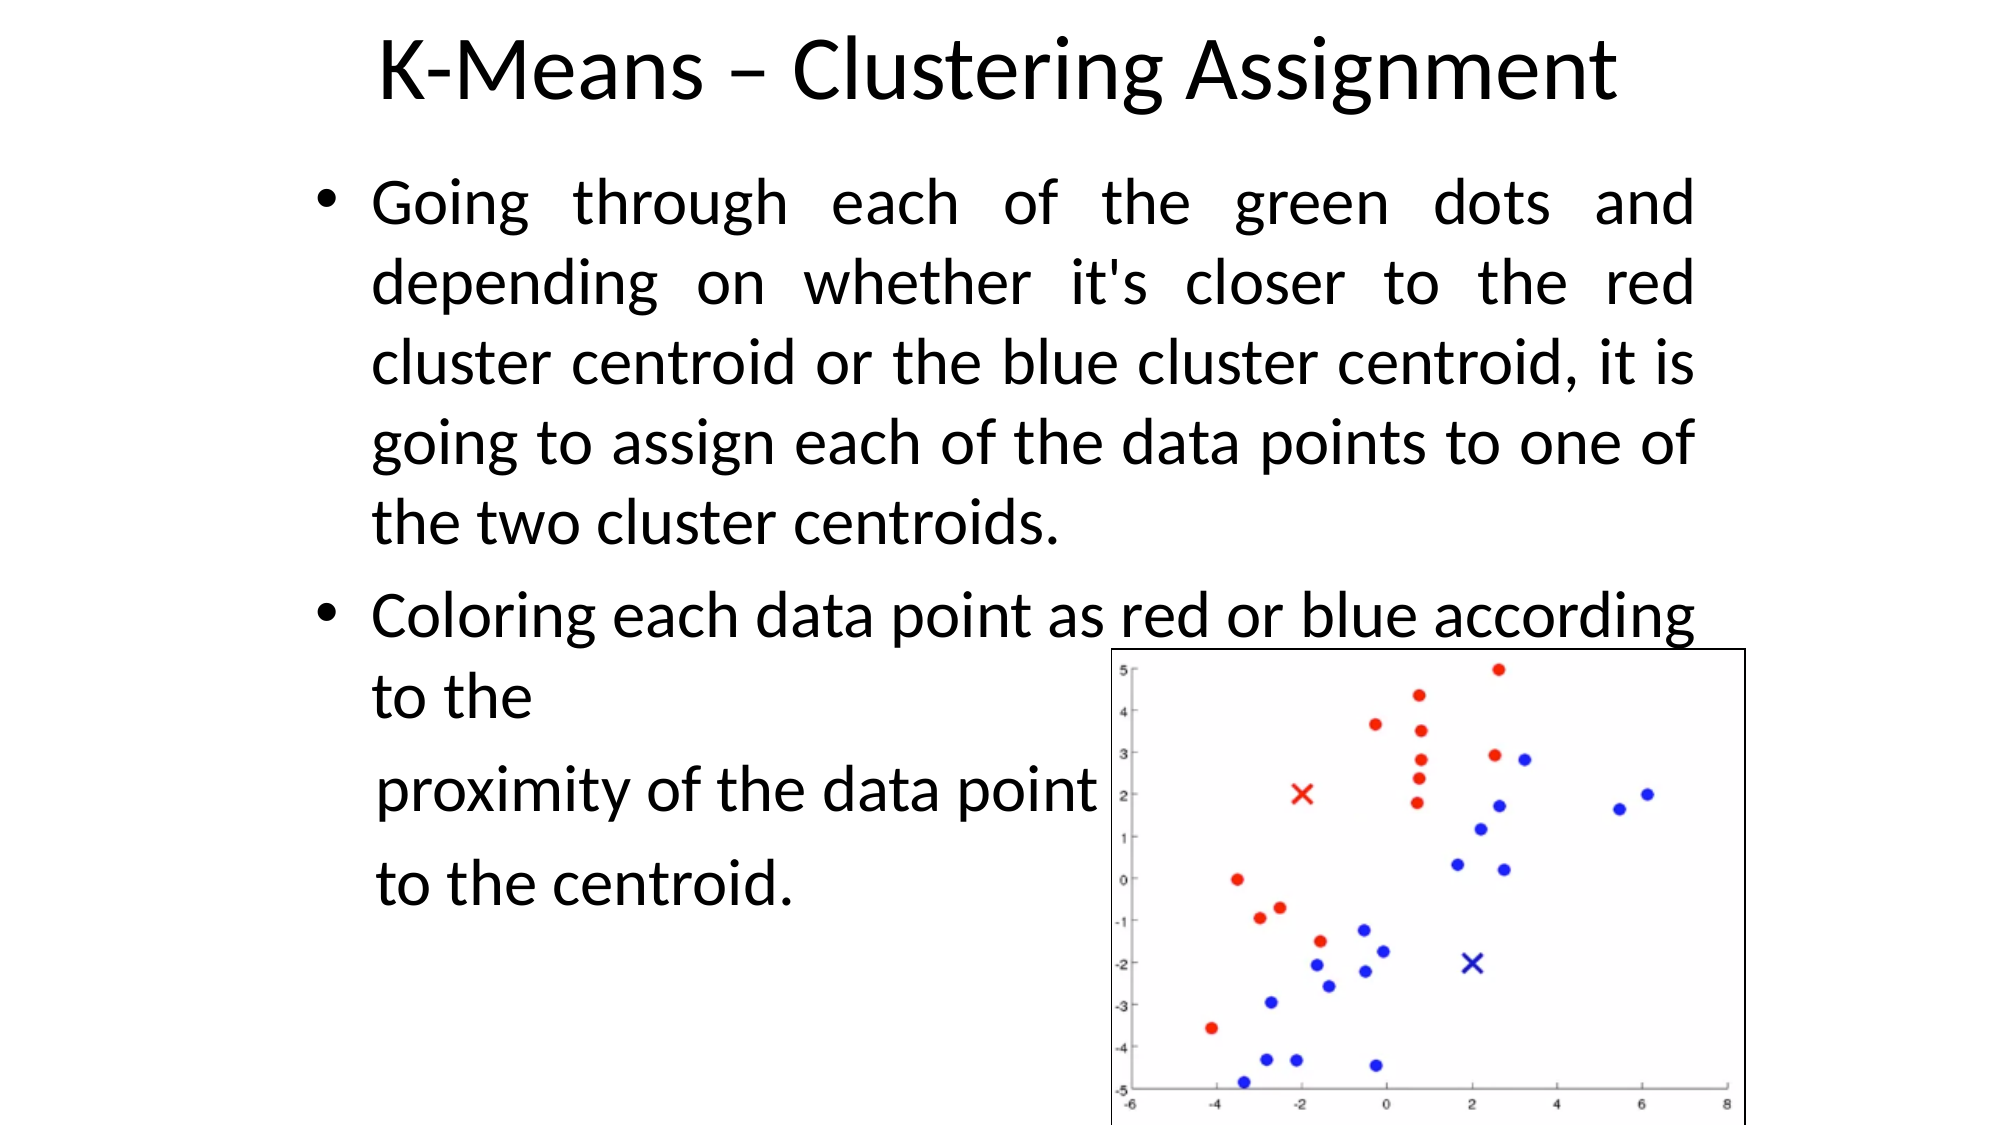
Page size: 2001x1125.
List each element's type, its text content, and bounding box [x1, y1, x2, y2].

title K-Means – Clustering Assignment [324, 0, 1675, 125]
list Going through each of the green dots and depending on whether it's closer to the red cluster centroid or the blue cluster centroid, it is going to assign each of the data points to one of the two cluster centroids. Coloring each data point as red or blue according to the proximity of the data point to the centroid. [300, 149, 1713, 1088]
picture [1112, 649, 1745, 1125]
